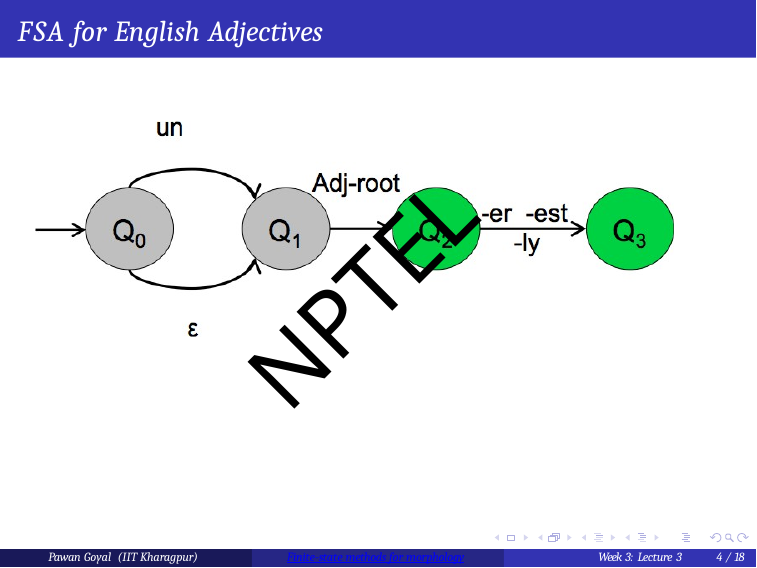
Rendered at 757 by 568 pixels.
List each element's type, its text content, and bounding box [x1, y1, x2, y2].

text_box [0, 0, 756, 58]
picture [34, 120, 674, 337]
text_box FSA for English Adjectives [15, 9, 343, 48]
text_box NPTEL [235, 345, 385, 429]
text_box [0, 548, 757, 568]
